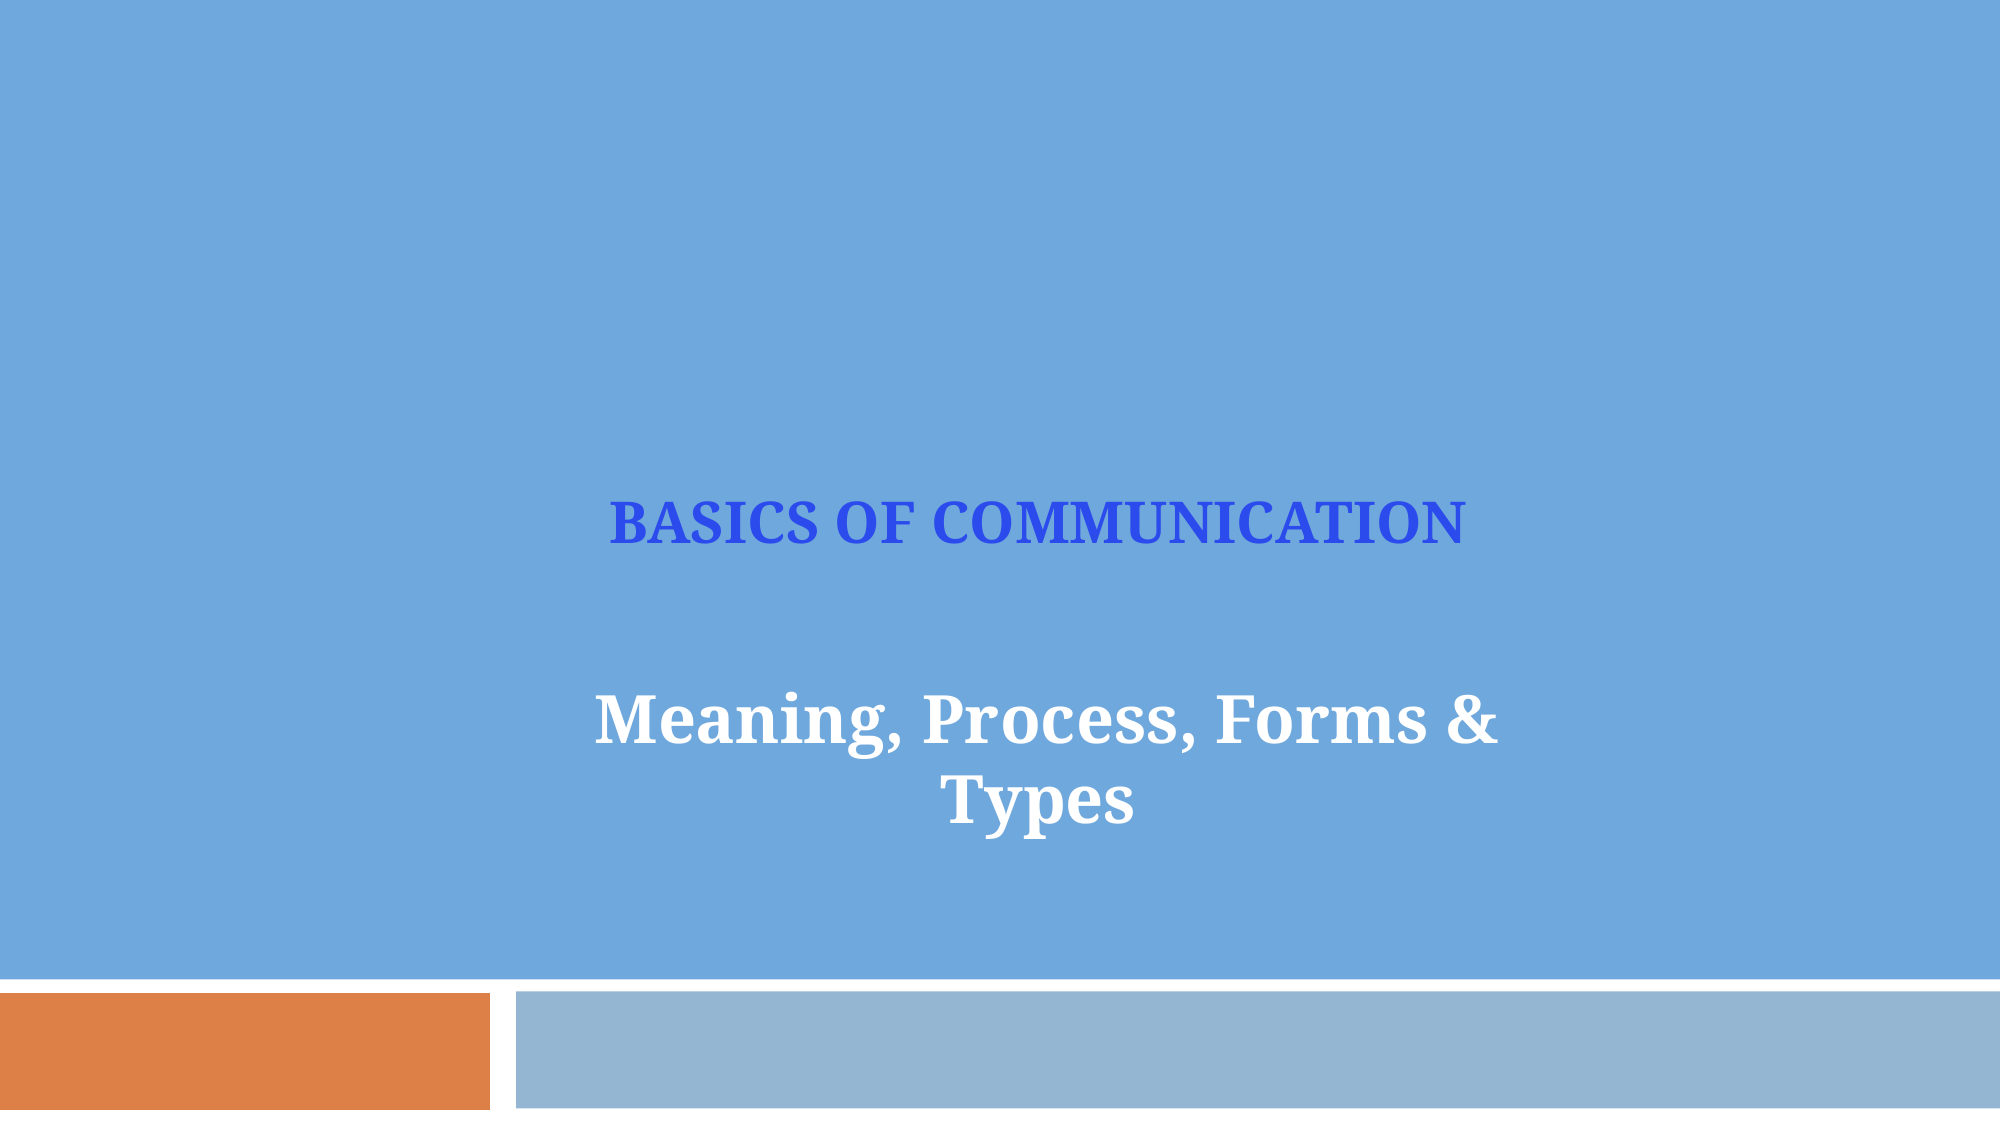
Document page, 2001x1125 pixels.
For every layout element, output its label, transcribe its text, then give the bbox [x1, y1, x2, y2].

title BASICS OF COMMUNICATION [141, 337, 1936, 563]
text_box Meaning, Process, Forms & Types [485, 669, 1592, 844]
